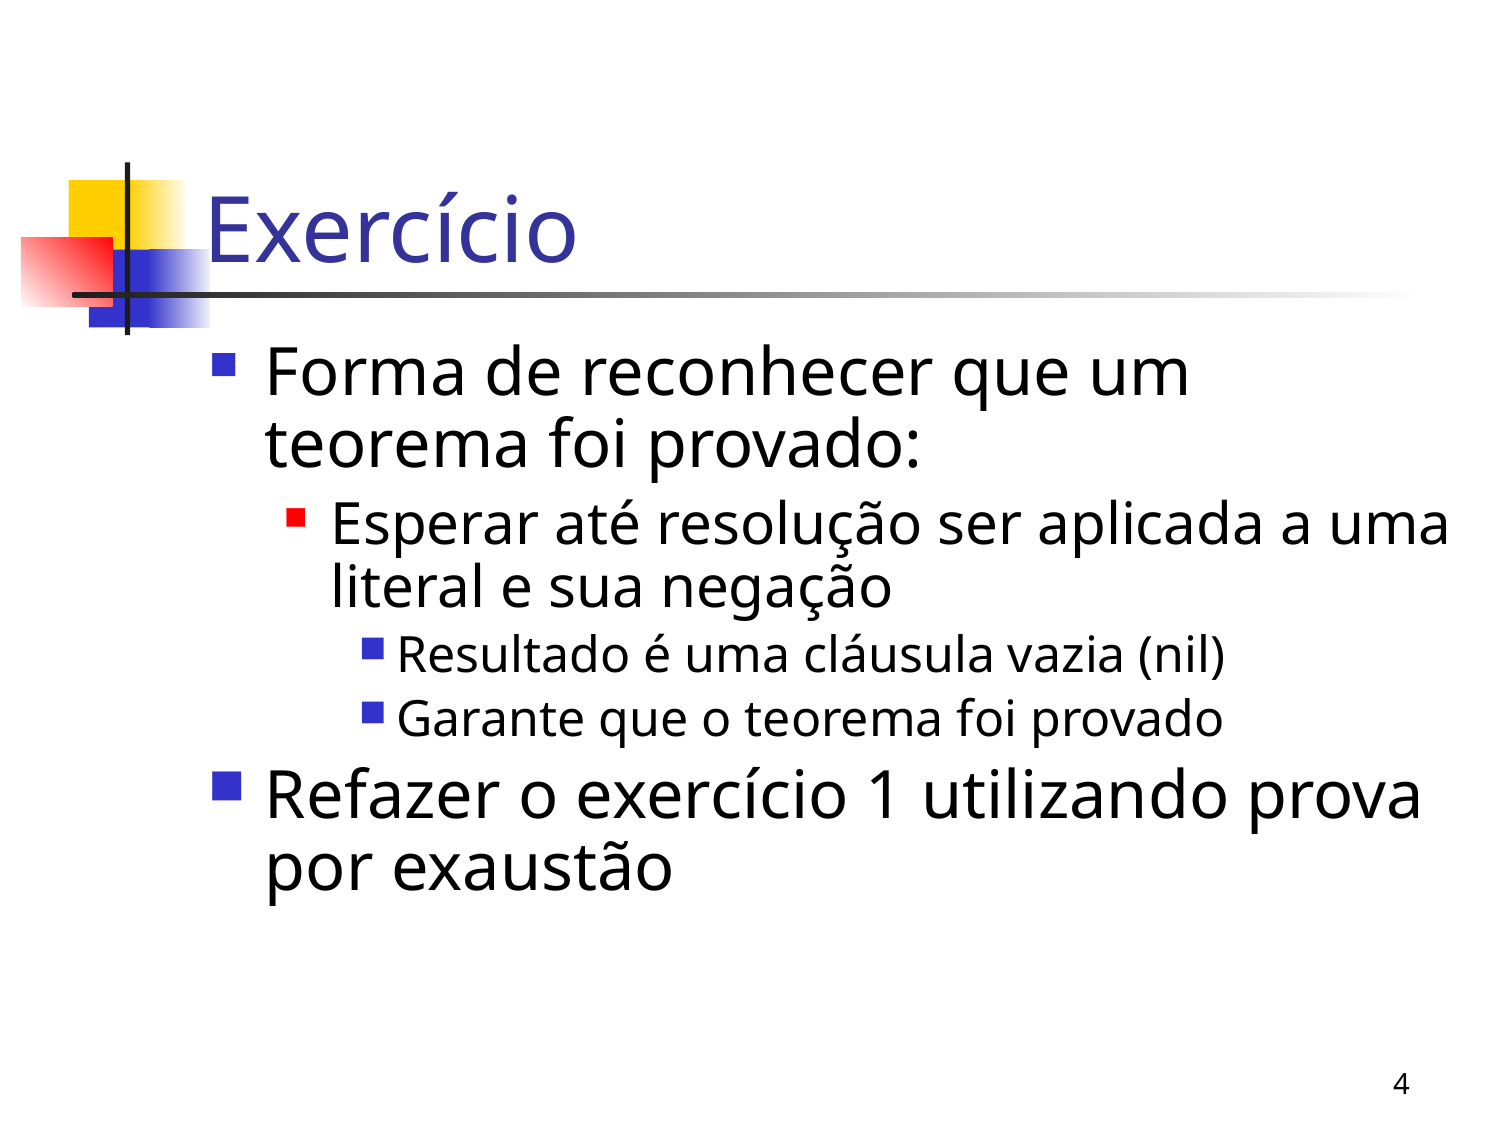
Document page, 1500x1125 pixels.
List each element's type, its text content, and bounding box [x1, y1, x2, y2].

slide_number 4 [1112, 1037, 1425, 1113]
title Exercício [188, 101, 1468, 289]
list Forma de reconhecer que um teorema foi provado: Esperar até resolução ser aplicada a uma literal e sua negação Resultado é uma cláusula vazia (nil) Garante que o teorema foi provado Refazer o exercício 1 utilizando prova por exaustão [193, 331, 1469, 1006]
